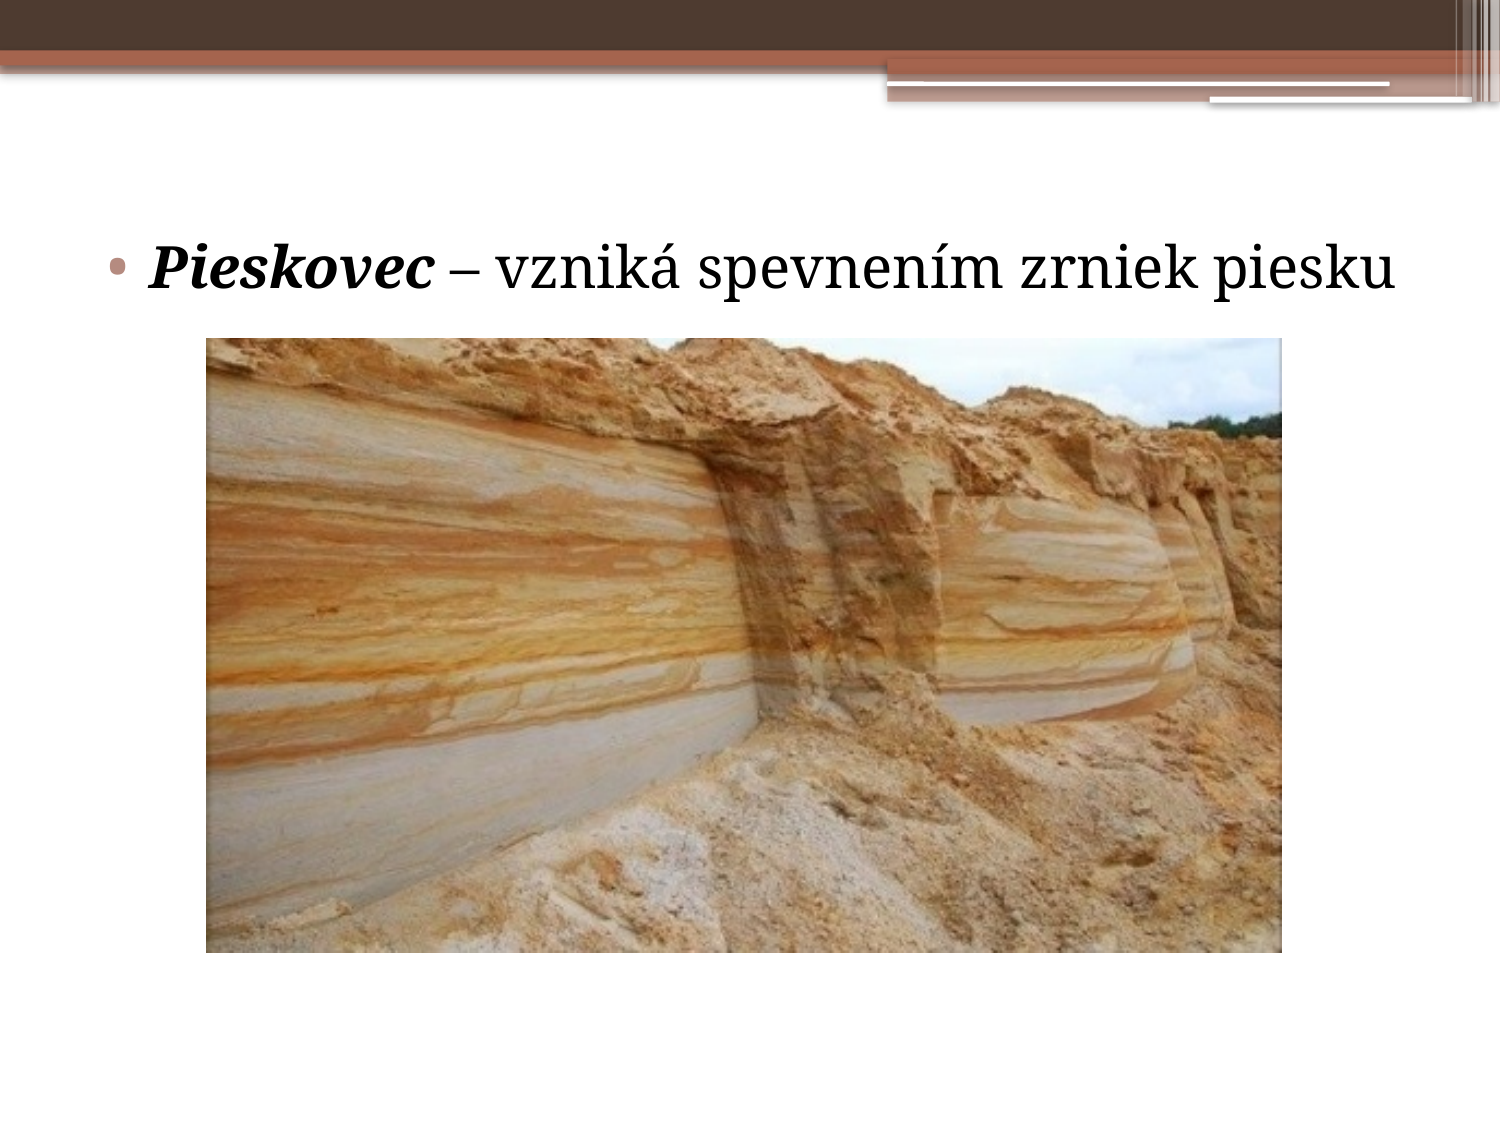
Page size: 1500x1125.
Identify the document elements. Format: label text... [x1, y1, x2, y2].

picture [206, 337, 1282, 954]
list Pieskovec – vzniká spevnením zrniek piesku [75, 222, 1425, 1079]
